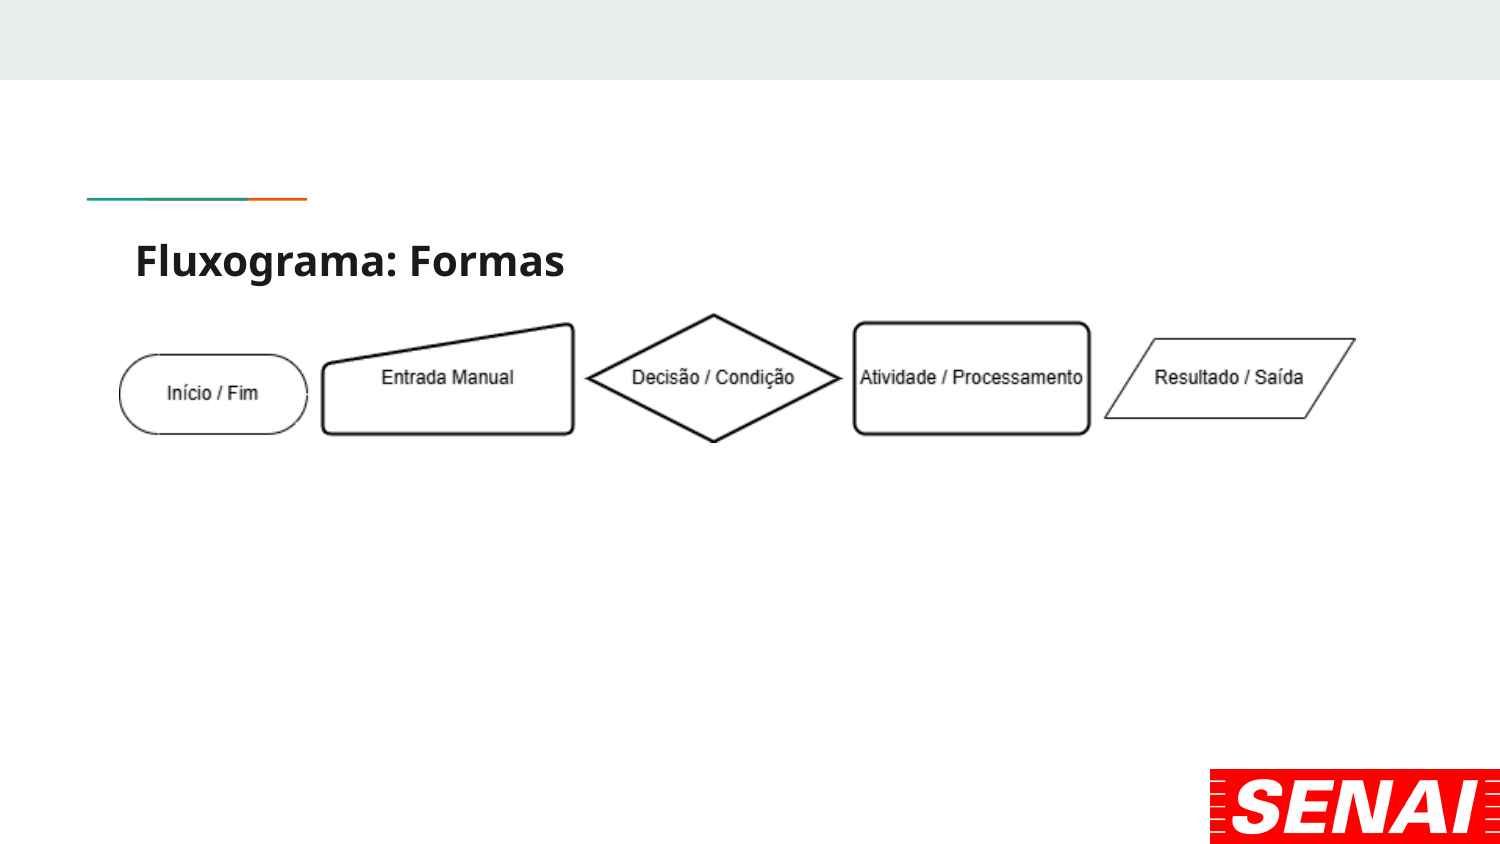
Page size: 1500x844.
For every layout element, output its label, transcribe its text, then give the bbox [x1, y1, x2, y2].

title Fluxograma: Formas [119, 216, 1381, 305]
picture [119, 313, 1356, 443]
picture [1210, 769, 1500, 844]
